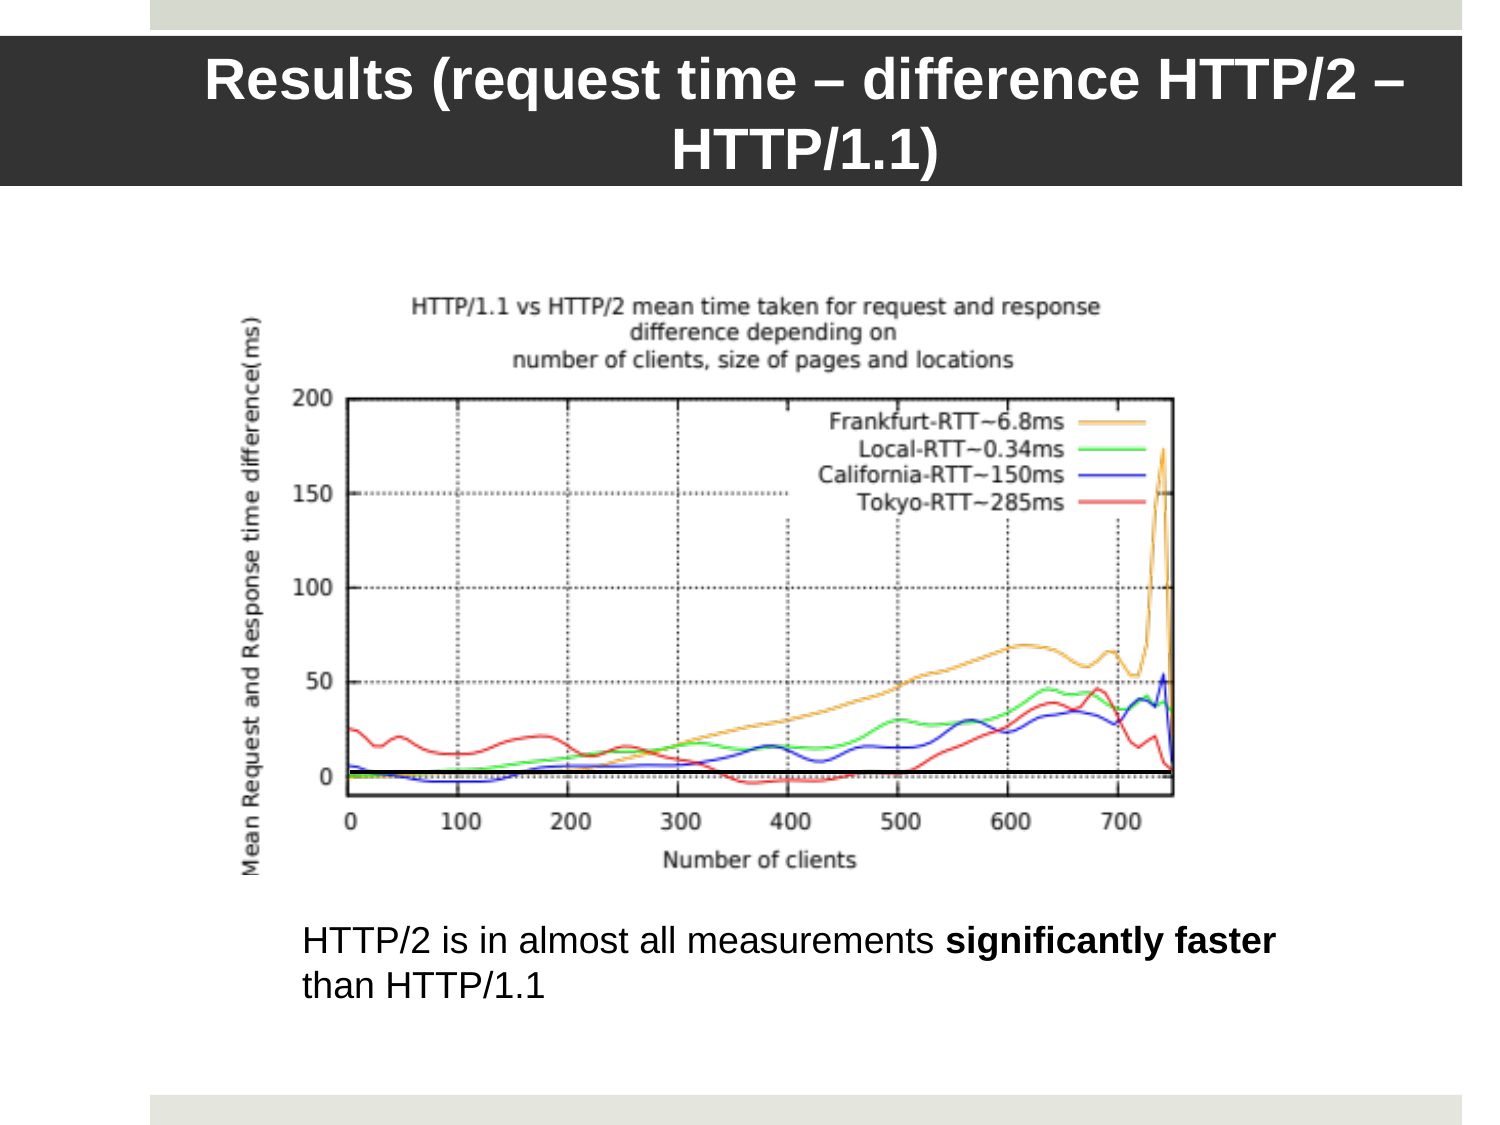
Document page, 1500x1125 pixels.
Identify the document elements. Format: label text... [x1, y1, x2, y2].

text_box [76, 239, 1325, 843]
picture [230, 266, 1211, 876]
text_box HTTP/2 is in almost all measurements significantly faster than HTTP/1.1 [287, 908, 1292, 1013]
title Results (request time – difference HTTP/2 – HTTP/1.1) [0, 35, 1463, 186]
